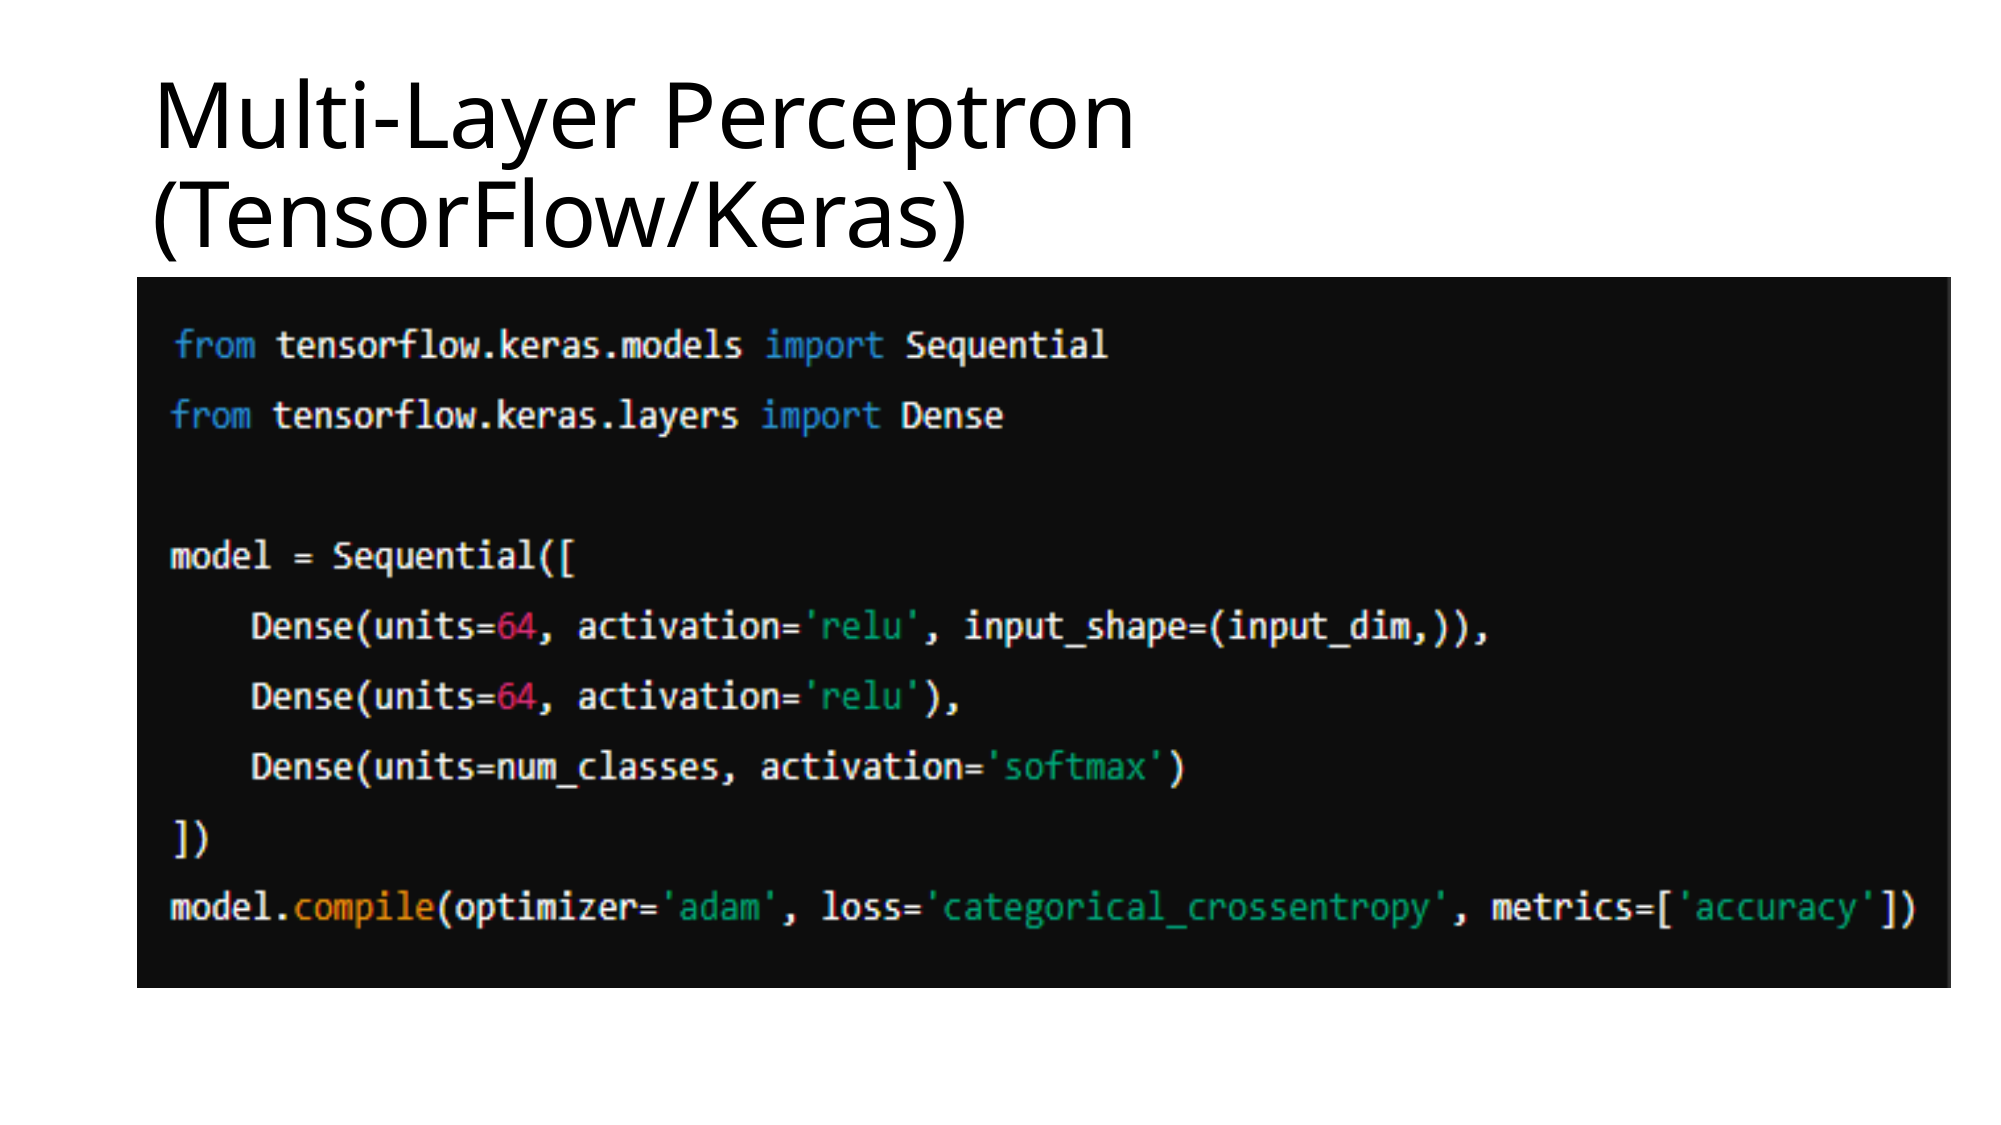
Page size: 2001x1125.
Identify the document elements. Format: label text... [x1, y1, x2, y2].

title Multi-Layer Perceptron (TensorFlow/Keras) [137, 59, 1863, 277]
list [137, 277, 1951, 988]
